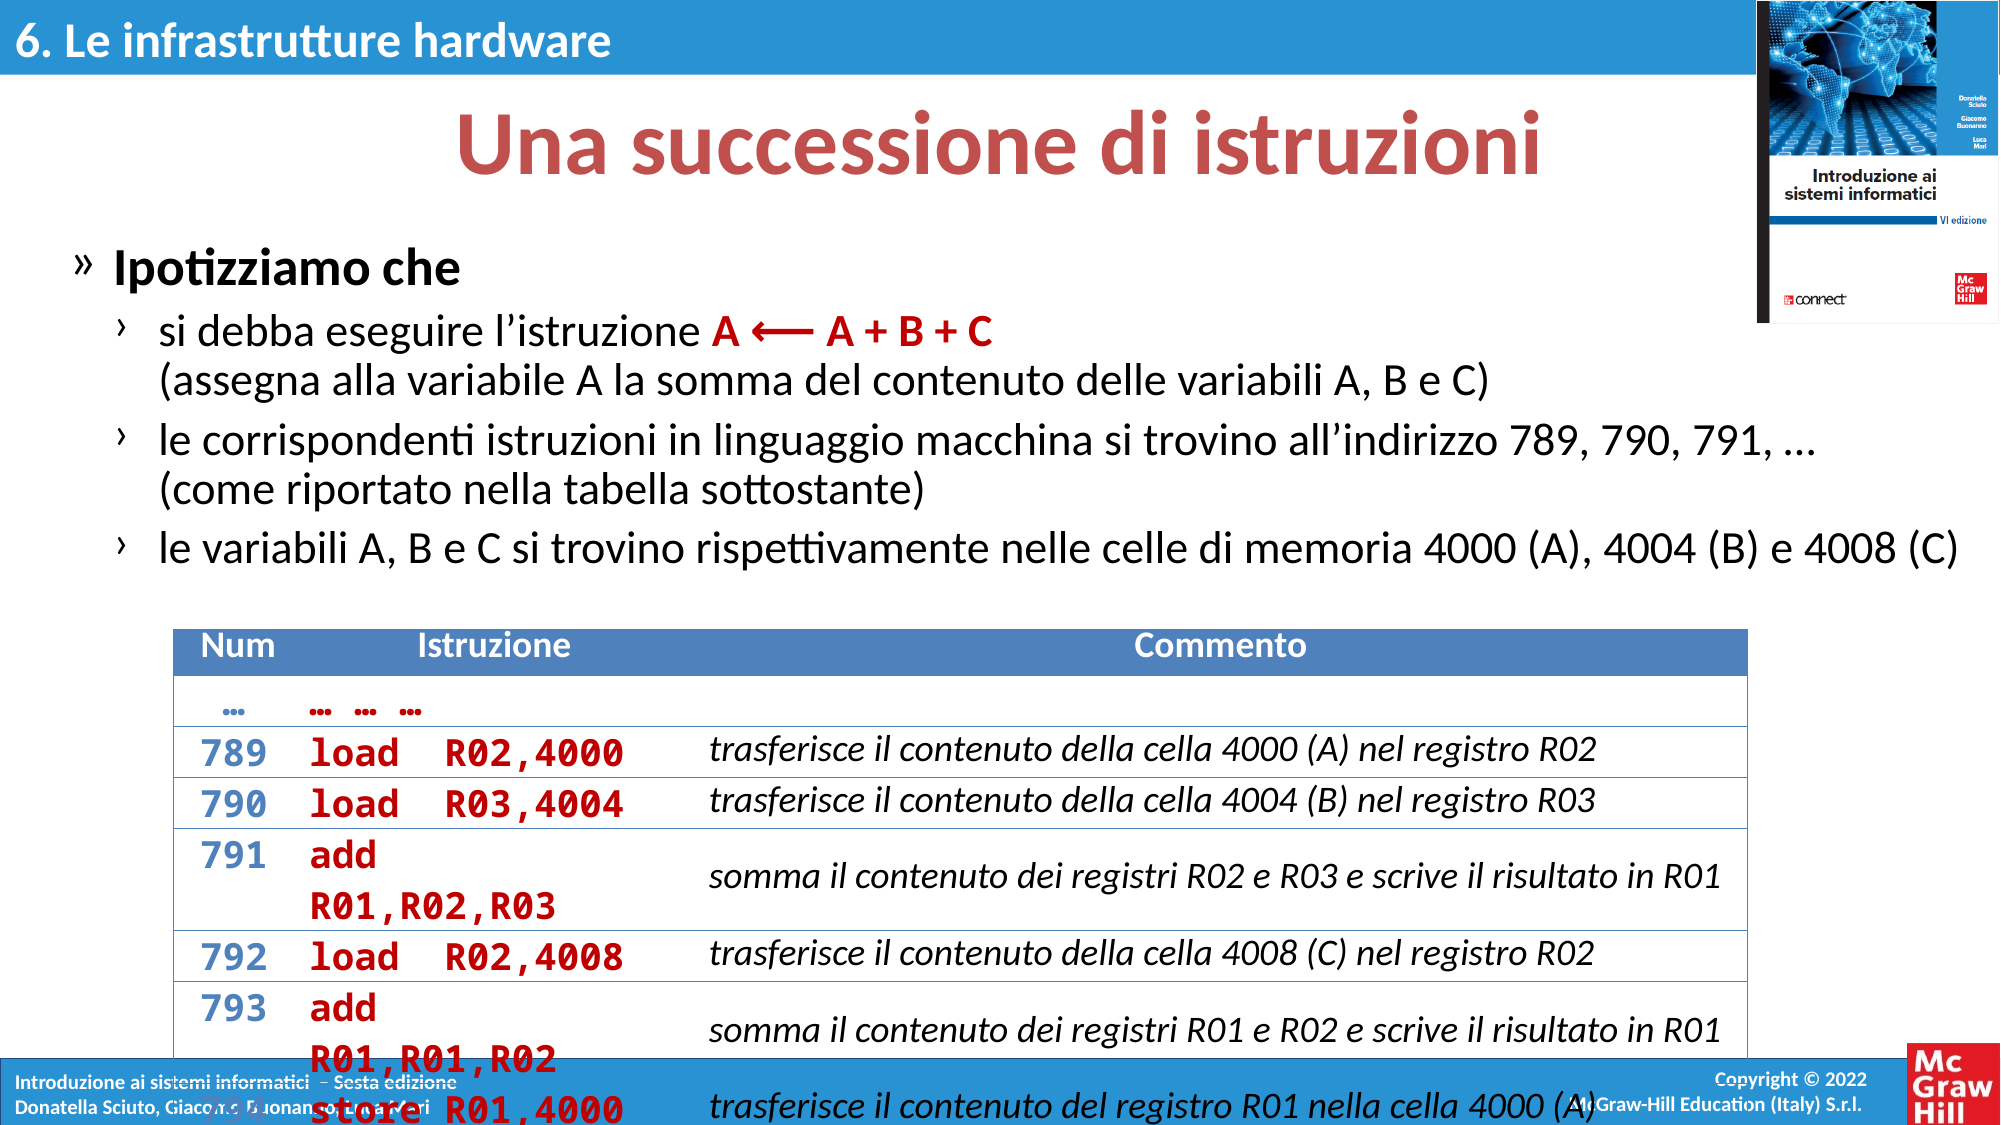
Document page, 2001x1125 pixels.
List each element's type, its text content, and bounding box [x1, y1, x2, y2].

table_cell 789 [174, 727, 295, 777]
table_cell somma il contenuto dei registri R02 e R03 e scrive il risultato in R01 [694, 829, 1747, 930]
table_cell add R01,R01,R02 [295, 982, 694, 1083]
table_cell … … … [295, 676, 694, 726]
table_cell trasferisce il contenuto della cella 4000 (A) nel registro R02 [694, 727, 1747, 777]
table_cell somma il contenuto dei registri R01 e R02 e scrive il risultato in R01 [694, 982, 1747, 1083]
table_cell load R02,4008 [295, 931, 694, 981]
table_cell add R01,R02,R03 [295, 829, 694, 930]
title Una successione di istruzioni [55, 82, 1945, 209]
table_header Num [174, 630, 295, 675]
table_cell trasferisce il contenuto della cella 4008 (C) nel registro R02 [694, 931, 1747, 981]
table_cell 793 [174, 982, 295, 1083]
picture [1907, 1043, 2000, 1125]
picture [1757, 1, 1998, 323]
table_cell 794 [174, 1084, 295, 1125]
table_cell 790 [174, 778, 295, 828]
table_cell … [174, 676, 295, 726]
table_cell 792 [174, 931, 295, 981]
table_cell trasferisce il contenuto della cella 4004 (B) nel registro R03 [694, 778, 1747, 828]
table_cell 791 [174, 829, 295, 930]
picture [1852, 1, 1860, 7]
table_cell load R02,4000 [295, 727, 694, 777]
table_header Istruzione [295, 630, 694, 675]
table_cell [694, 676, 1747, 726]
list Ipotizziamo che si debba eseguire l’istruzione A ⟵ A + B + C (assegna alla variabile A la somma del contenuto delle variabili A, B e C) le corrispondenti istruzioni in linguaggio macchina si trovino all’indirizzo 789, 790, 791, … (come riportato nella tabella sottostante) le variabili A, B e C si trovino rispettivamente nelle celle di memoria 4000 (A), 4004 (B) e 4008 (C) [55, 231, 1981, 622]
table_cell load R03,4004 [295, 778, 694, 828]
table_cell store R01,4000 [295, 1084, 694, 1125]
table_cell trasferisce il contenuto del registro R01 nella cella 4000 (A) [694, 1084, 1747, 1125]
table_header Commento [694, 630, 1747, 675]
